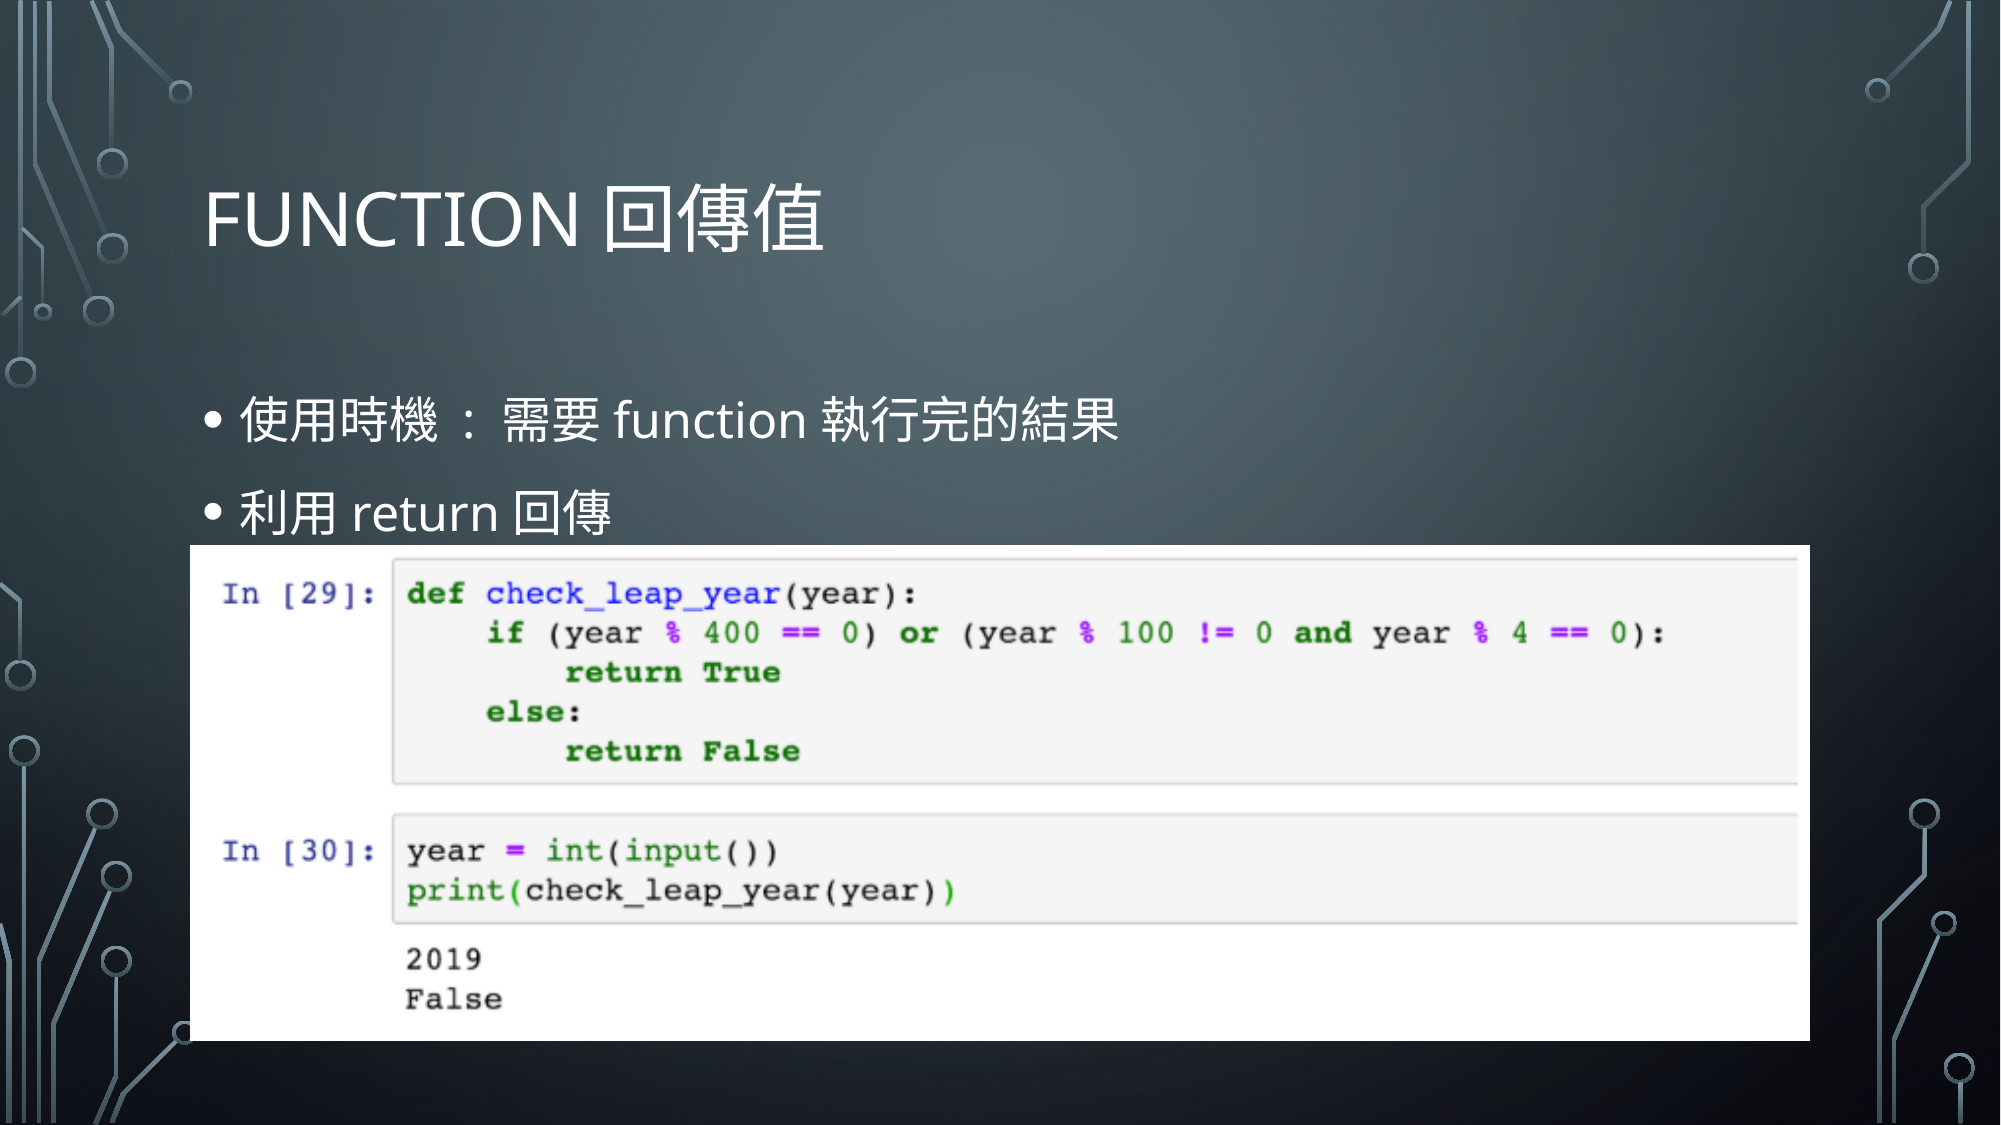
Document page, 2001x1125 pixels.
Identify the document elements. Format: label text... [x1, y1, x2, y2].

list 使用時機 : 需要function執行完的結果 利用return回傳 [187, 369, 1813, 950]
title Function回傳值 [187, 101, 1813, 344]
picture [190, 545, 1810, 1041]
